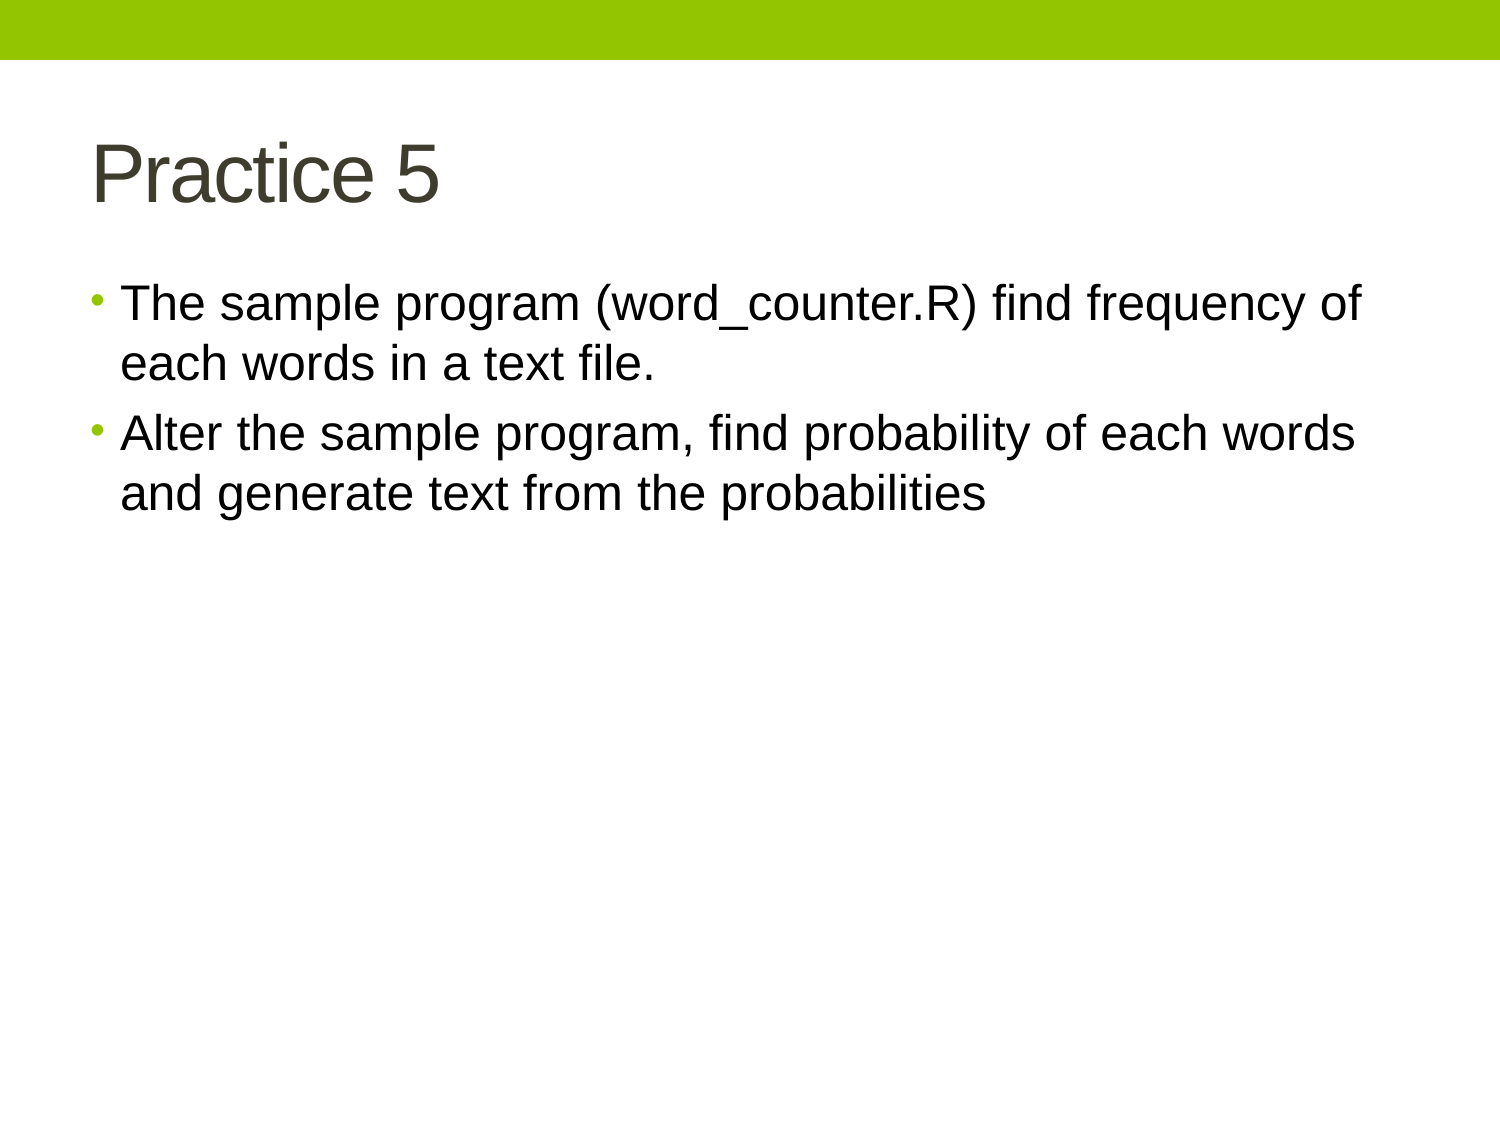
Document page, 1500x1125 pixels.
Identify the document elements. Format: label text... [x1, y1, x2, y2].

list The sample program (word_counter.R) find frequency of each words in a text file. Alter the sample program, find probability of each words and generate text from the probabilities [75, 262, 1425, 1063]
title Practice 5 [75, 87, 1425, 250]
